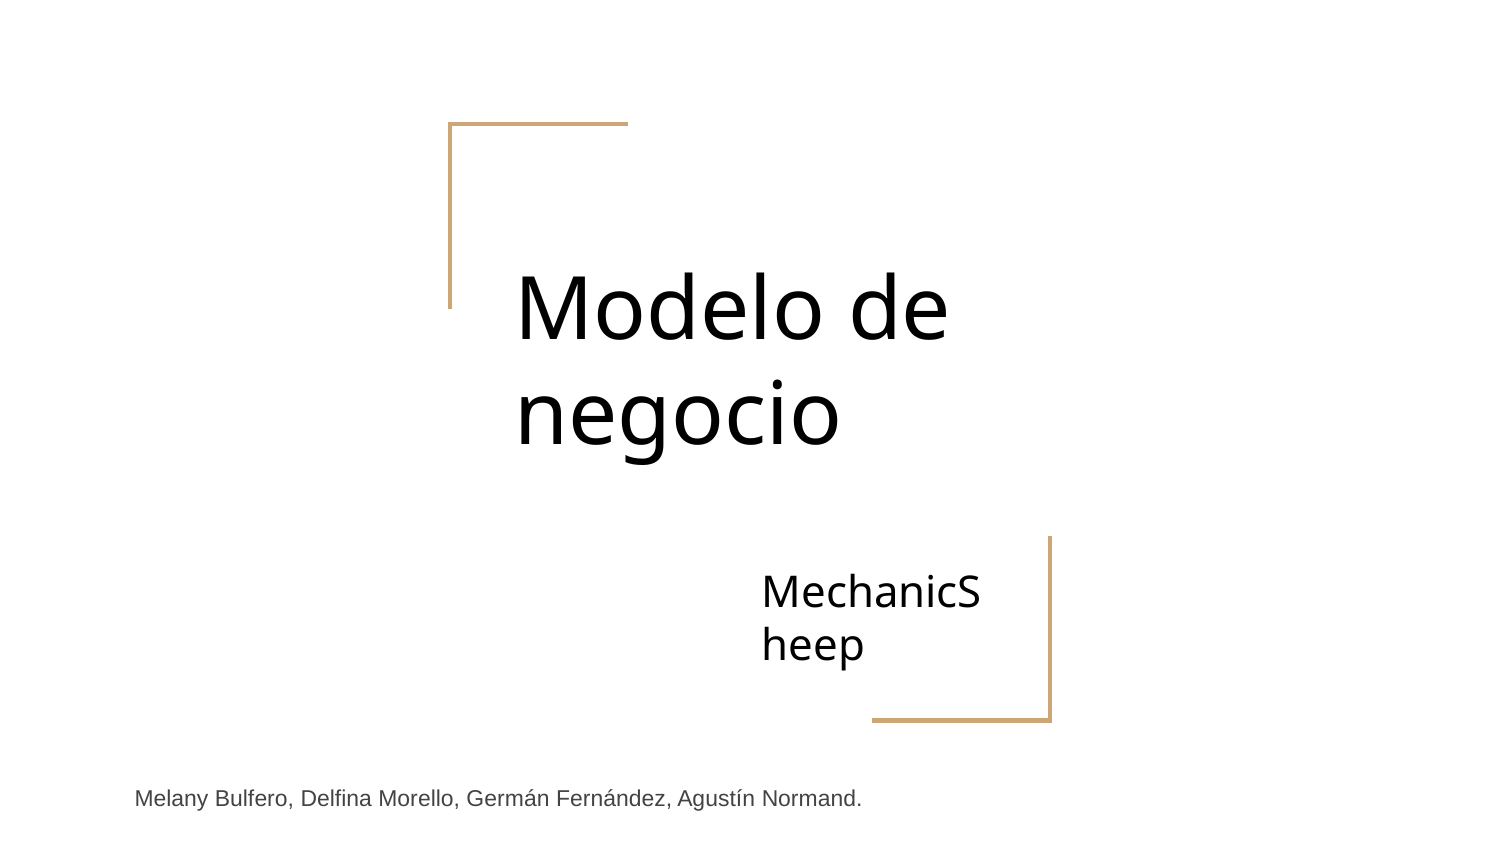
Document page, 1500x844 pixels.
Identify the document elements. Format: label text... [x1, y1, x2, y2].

text_box Melany Bulfero, Delfina Morello, Germán Fernández, Agustín Normand. [119, 769, 1381, 827]
title Modelo de negocio [499, 236, 1001, 490]
subtitle MechanicSheep [746, 548, 1001, 638]
